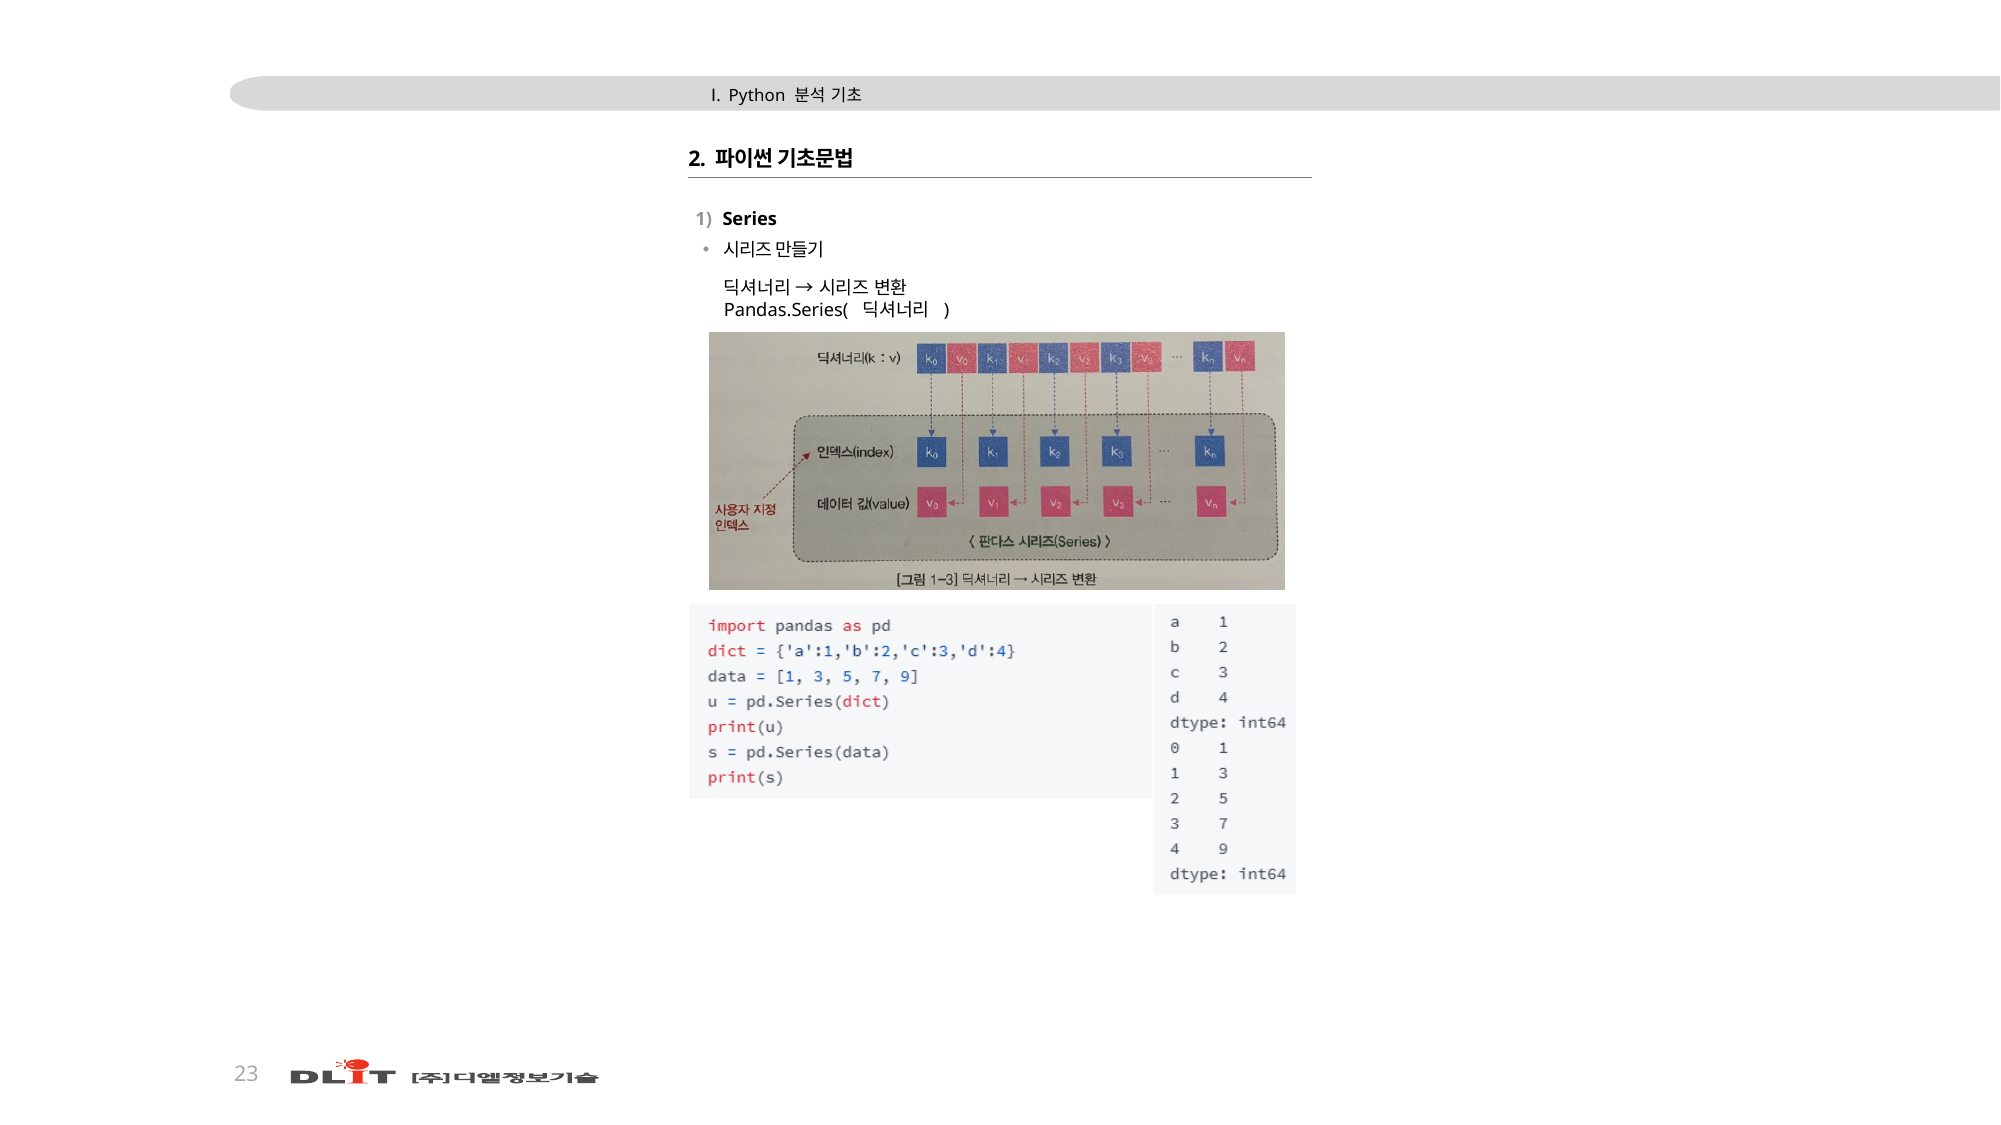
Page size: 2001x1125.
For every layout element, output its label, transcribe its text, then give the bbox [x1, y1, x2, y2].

picture [709, 332, 1285, 590]
text_box Series [688, 205, 1312, 230]
text_box 2. 파이썬 기초문법 [684, 143, 1000, 171]
text_box 시리즈 만들기 [688, 234, 1312, 274]
picture [1154, 604, 1296, 901]
picture [689, 600, 1152, 801]
slide_number 23 [91, 1061, 259, 1088]
text_box Ⅰ. Python 분석 기초 [709, 83, 885, 106]
text_box 딕셔너리 → 시리즈 변환 Pandas.Series( 딕셔너리 ) [709, 274, 970, 328]
